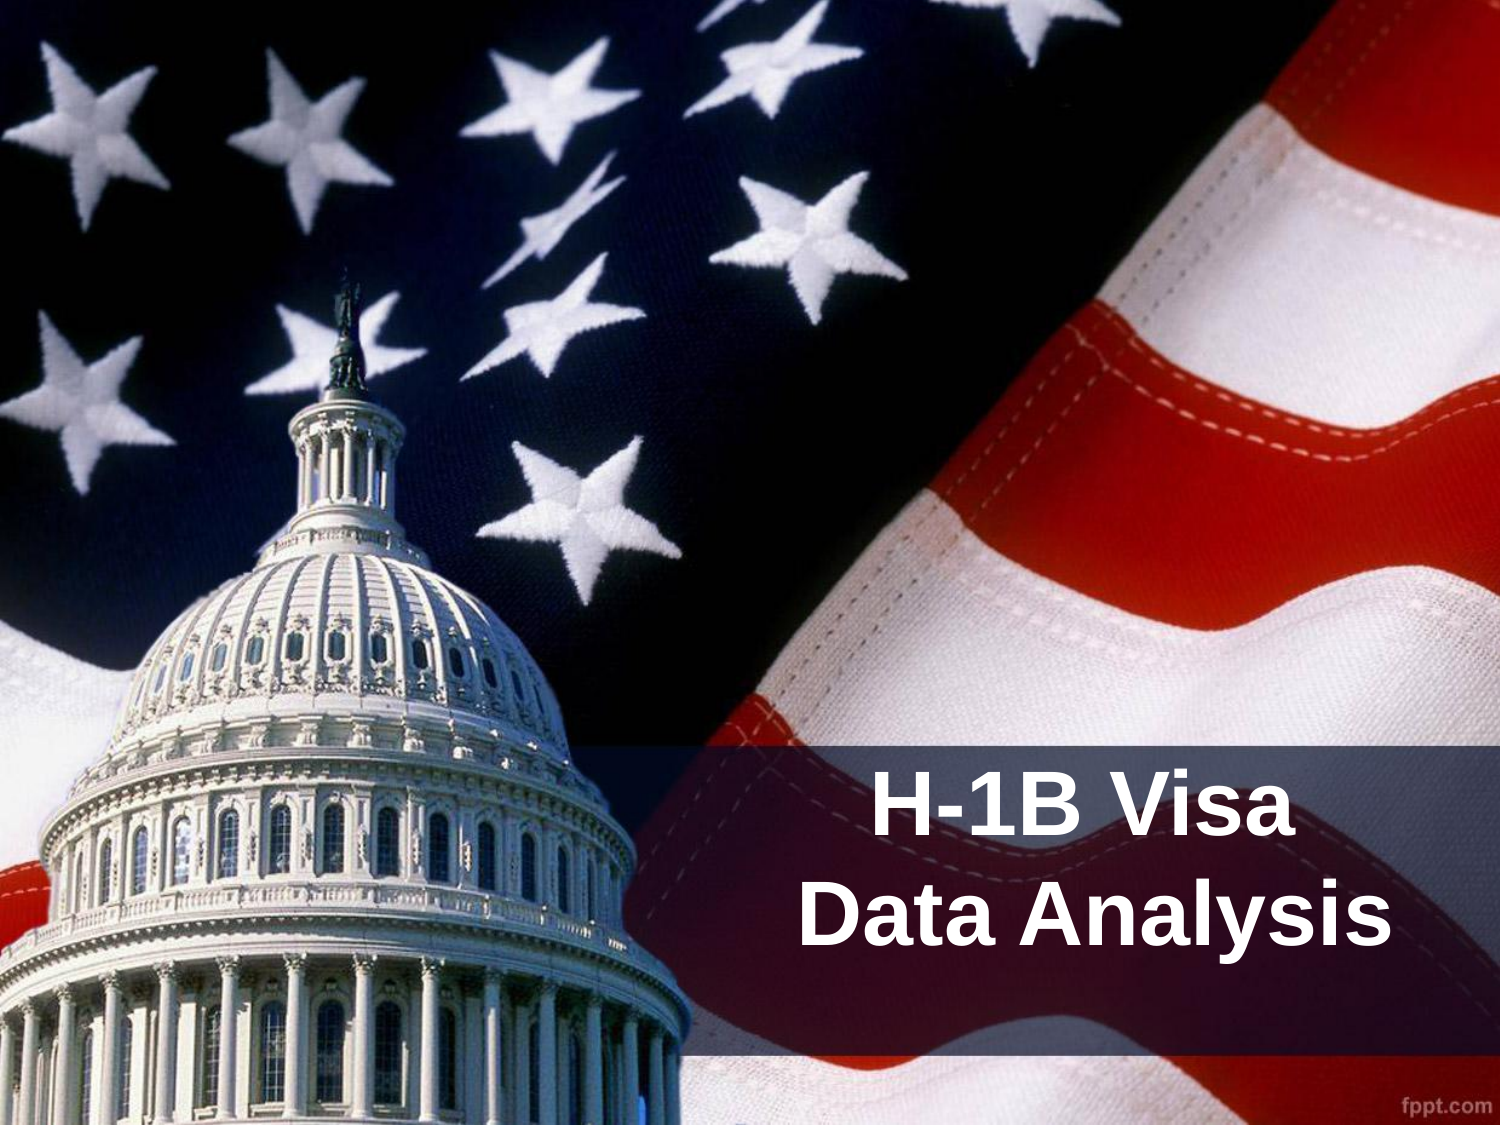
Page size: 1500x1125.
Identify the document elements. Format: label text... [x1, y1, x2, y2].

title H-1B Visa Data Analysis [726, 857, 1465, 940]
picture [0, 0, 1500, 1125]
